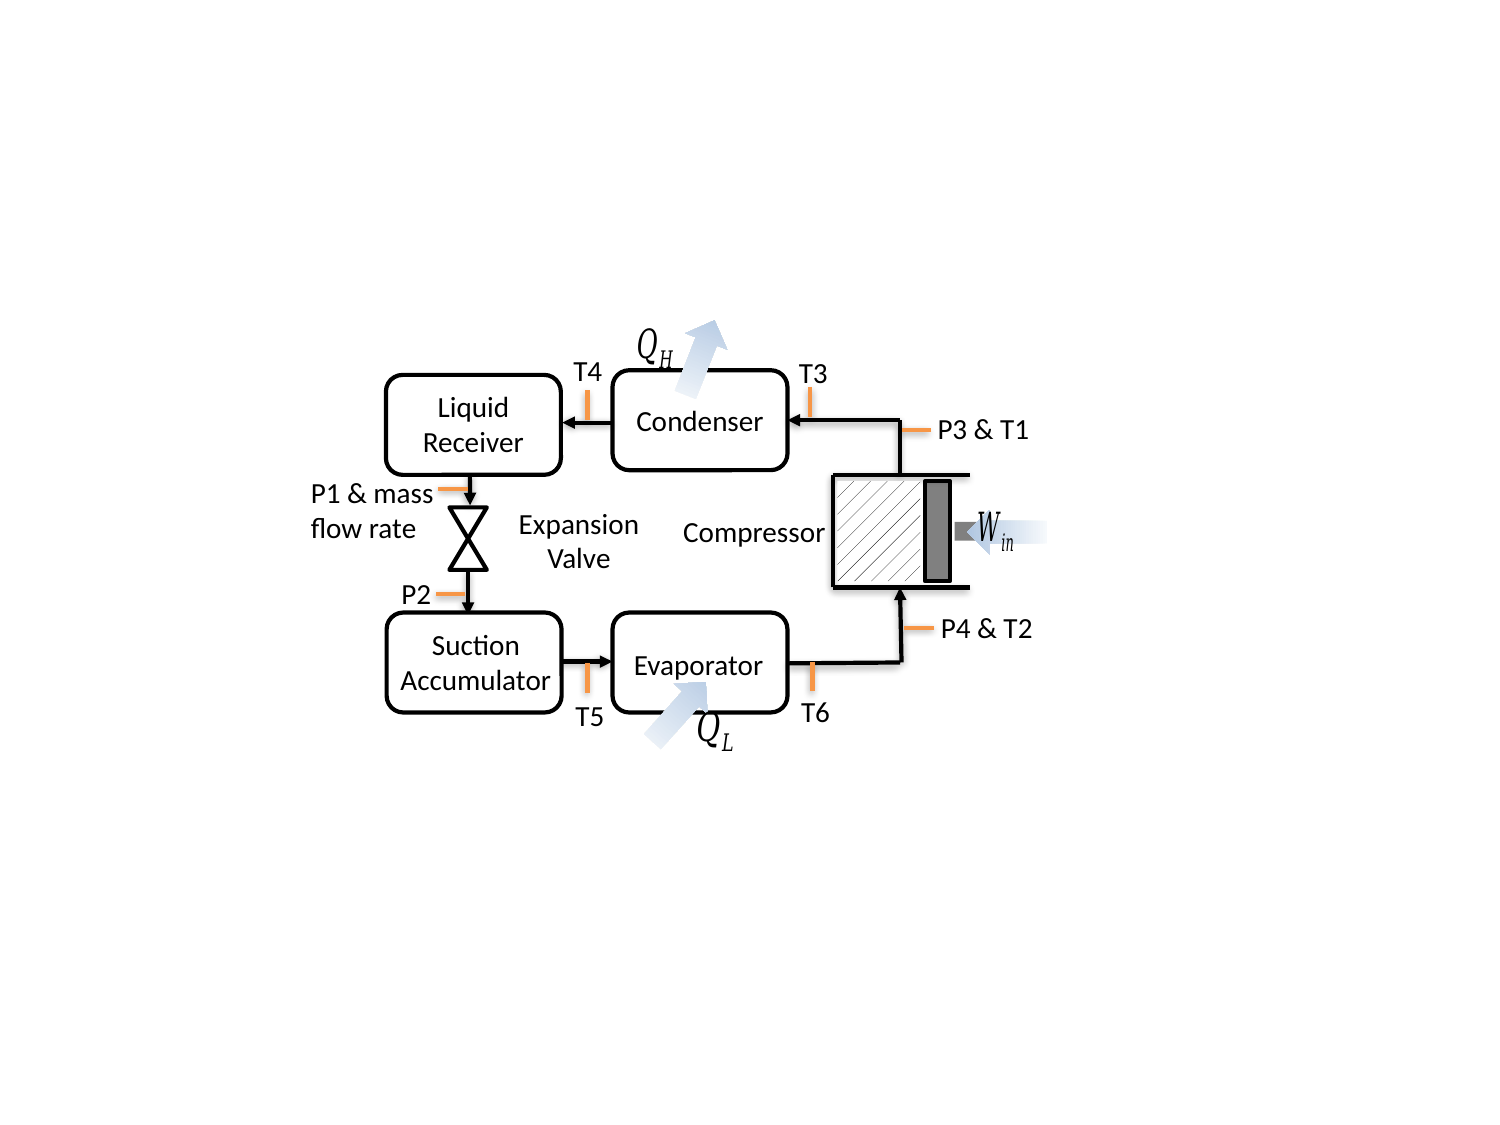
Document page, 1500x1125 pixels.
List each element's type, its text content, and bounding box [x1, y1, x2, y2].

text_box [385, 374, 562, 476]
text_box P1 & mass flow rate [296, 467, 458, 552]
text_box [953, 520, 975, 543]
text_box [671, 679, 709, 689]
text_box [448, 505, 489, 568]
text_box [837, 484, 922, 583]
text_box Compressor [837, 505, 842, 556]
text_box [647, 740, 672, 752]
text_box P2 [386, 568, 549, 610]
text_box T6 [786, 686, 948, 737]
text_box Compressor [666, 505, 828, 556]
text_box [385, 612, 567, 713]
text_box [923, 485, 952, 583]
text_box [683, 318, 730, 352]
text_box T3 [784, 347, 946, 397]
text_box [723, 689, 786, 715]
text_box P3 & T1 [922, 403, 1085, 453]
text_box T5 [560, 689, 723, 740]
text_box [610, 610, 790, 660]
text_box P4 & T2 [926, 602, 1088, 652]
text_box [612, 369, 788, 471]
text_box Evaporator [611, 638, 787, 689]
text_box Expansion Valve [500, 497, 658, 583]
text_box T4 [558, 345, 721, 396]
text_box [965, 507, 1050, 557]
